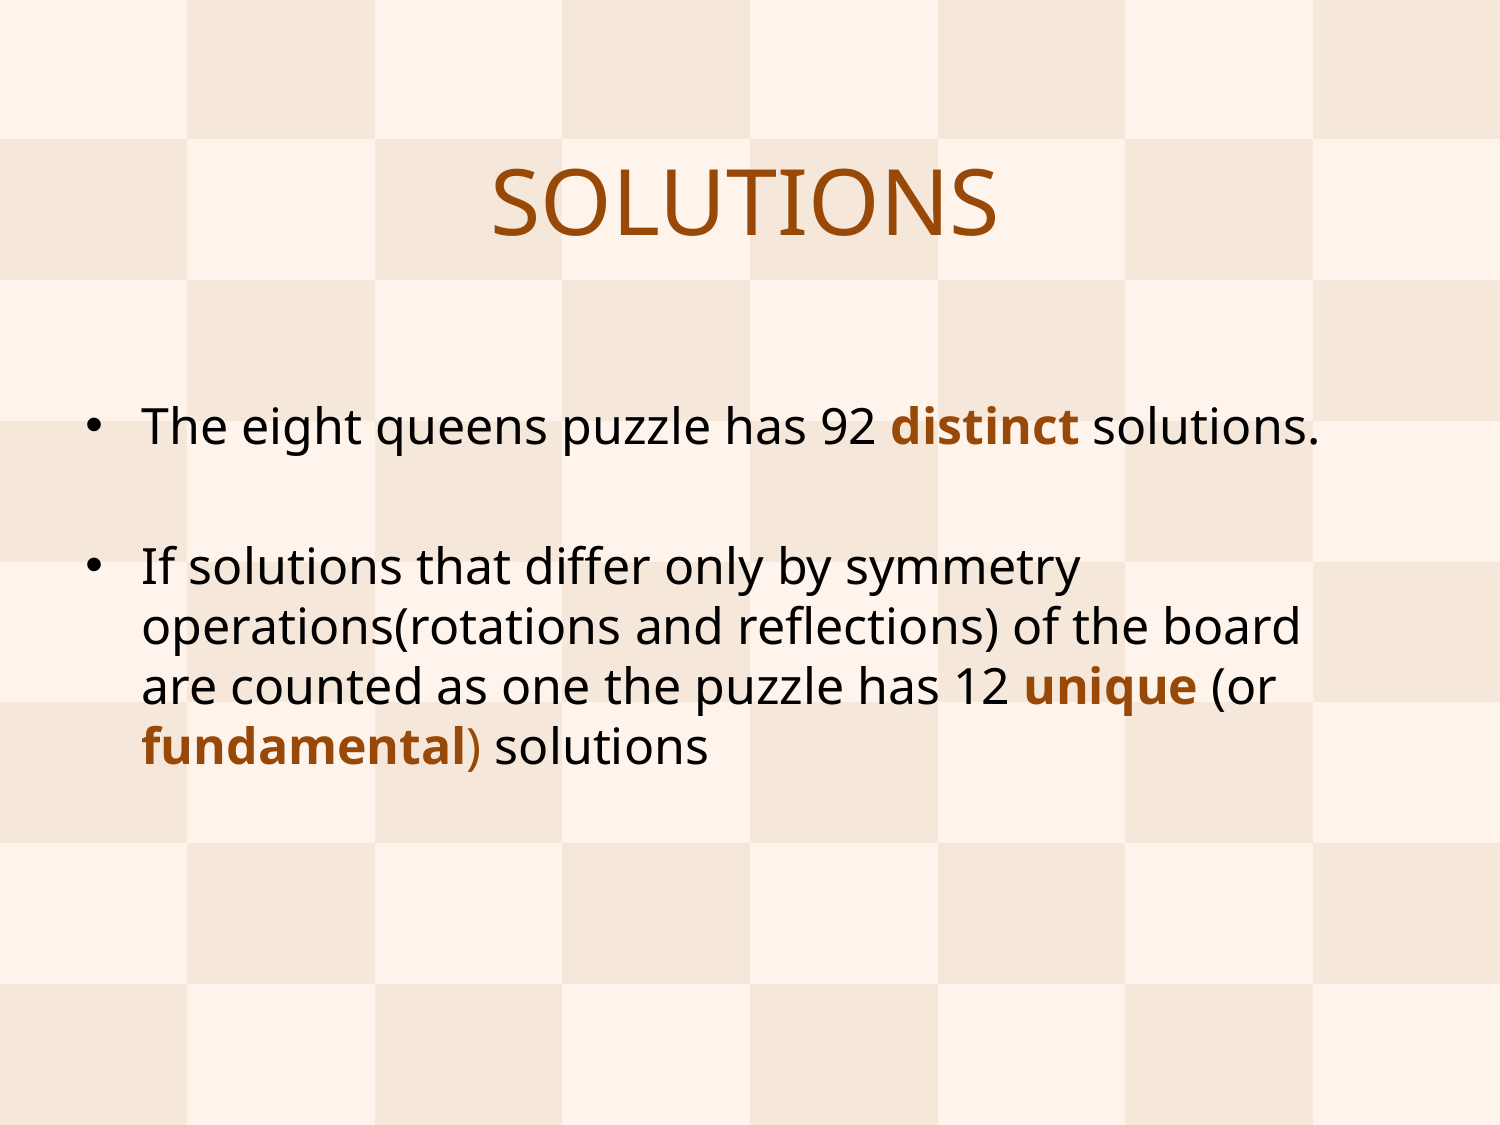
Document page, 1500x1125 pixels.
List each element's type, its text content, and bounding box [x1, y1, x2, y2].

list The eight queens puzzle has 92 distinct solutions. If solutions that differ only by symmetry operations(rotations and reflections) of the board are counted as one the puzzle has 12 unique (or fundamental) solutions [70, 386, 1421, 816]
title SOLUTIONS [70, 105, 1421, 293]
